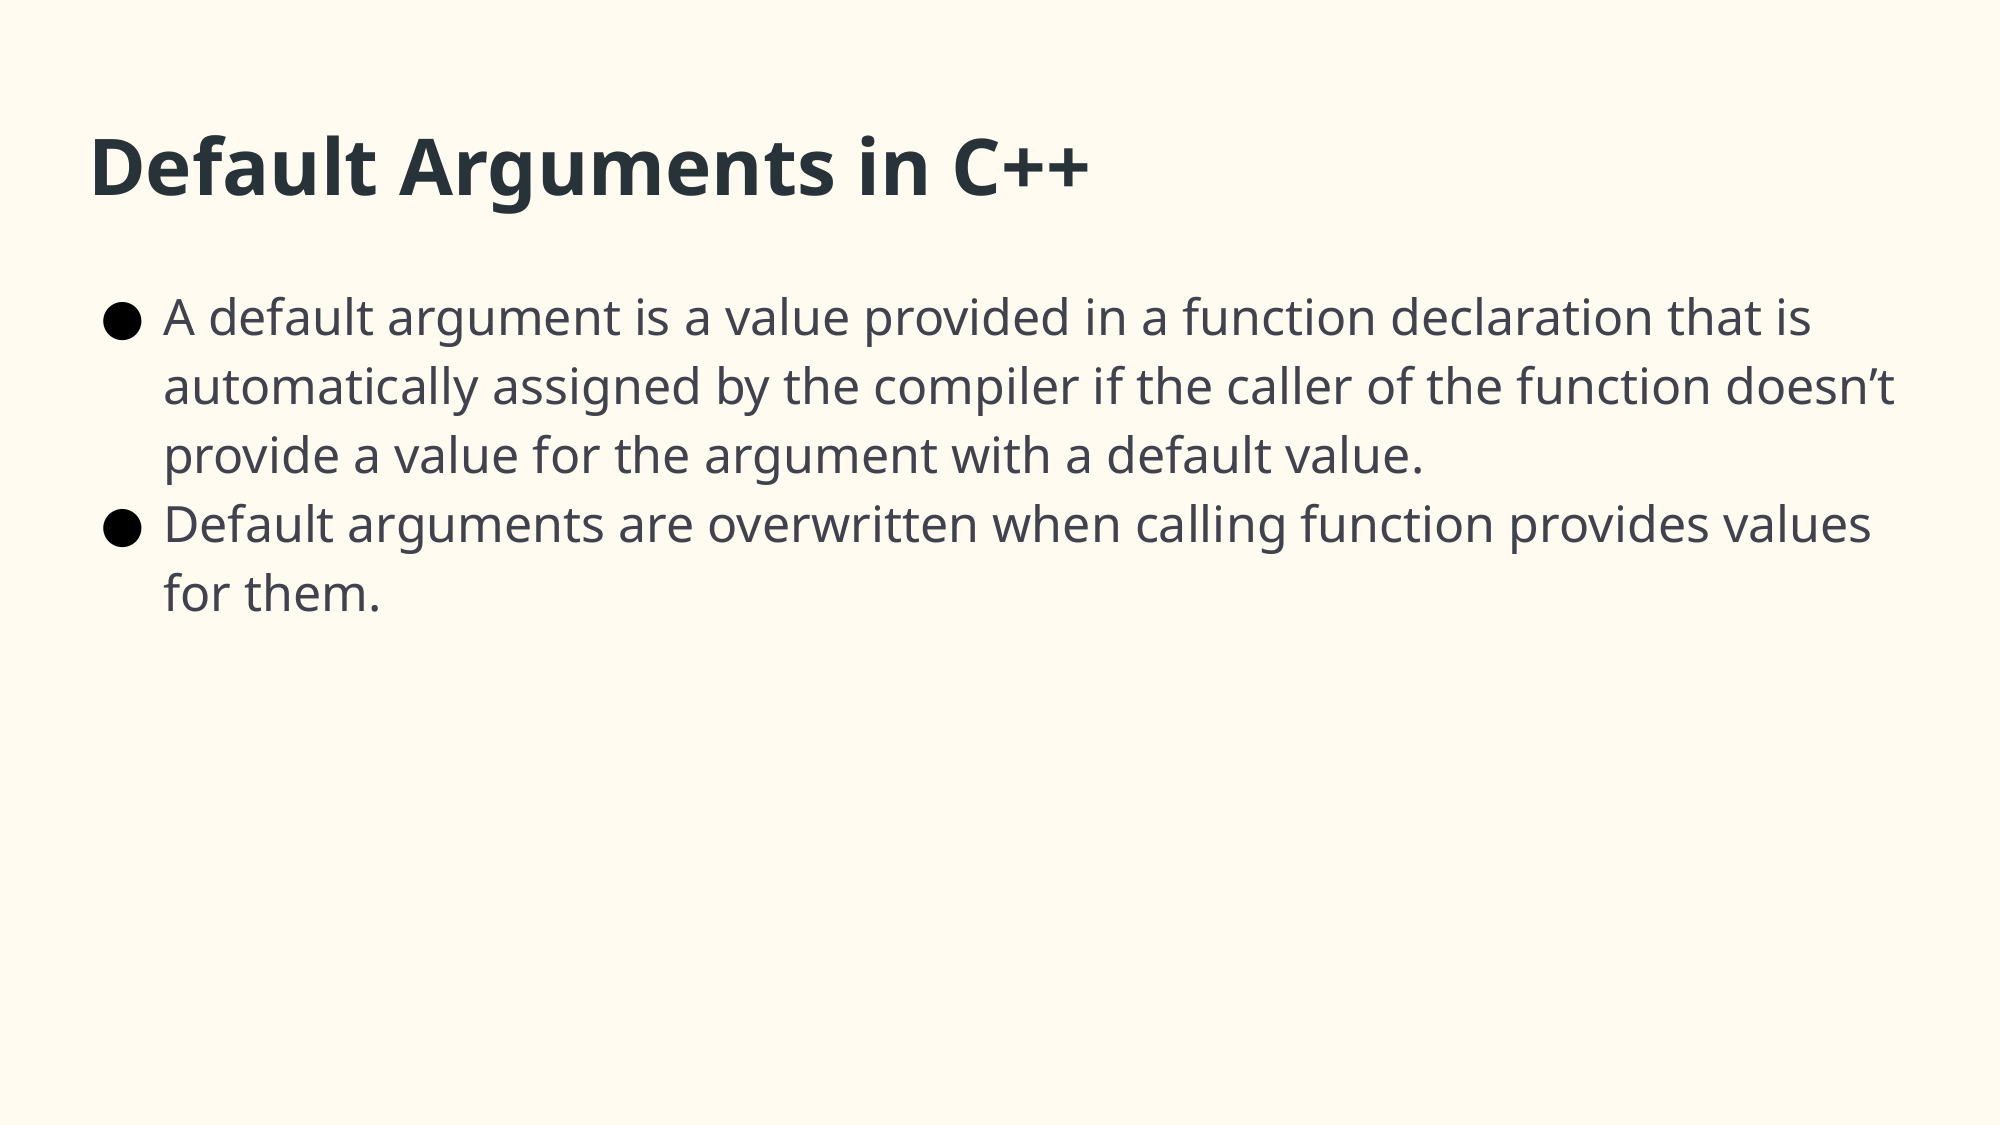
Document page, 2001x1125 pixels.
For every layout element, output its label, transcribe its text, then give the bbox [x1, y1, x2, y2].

list A default argument is a value provided in a function declaration that is automatically assigned by the compiler if the caller of the function doesn’t provide a value for the argument with a default value. Default arguments are overwritten when calling function provides values for them. [68, 256, 1932, 1000]
title Default Arguments in C++ [68, 97, 1932, 232]
